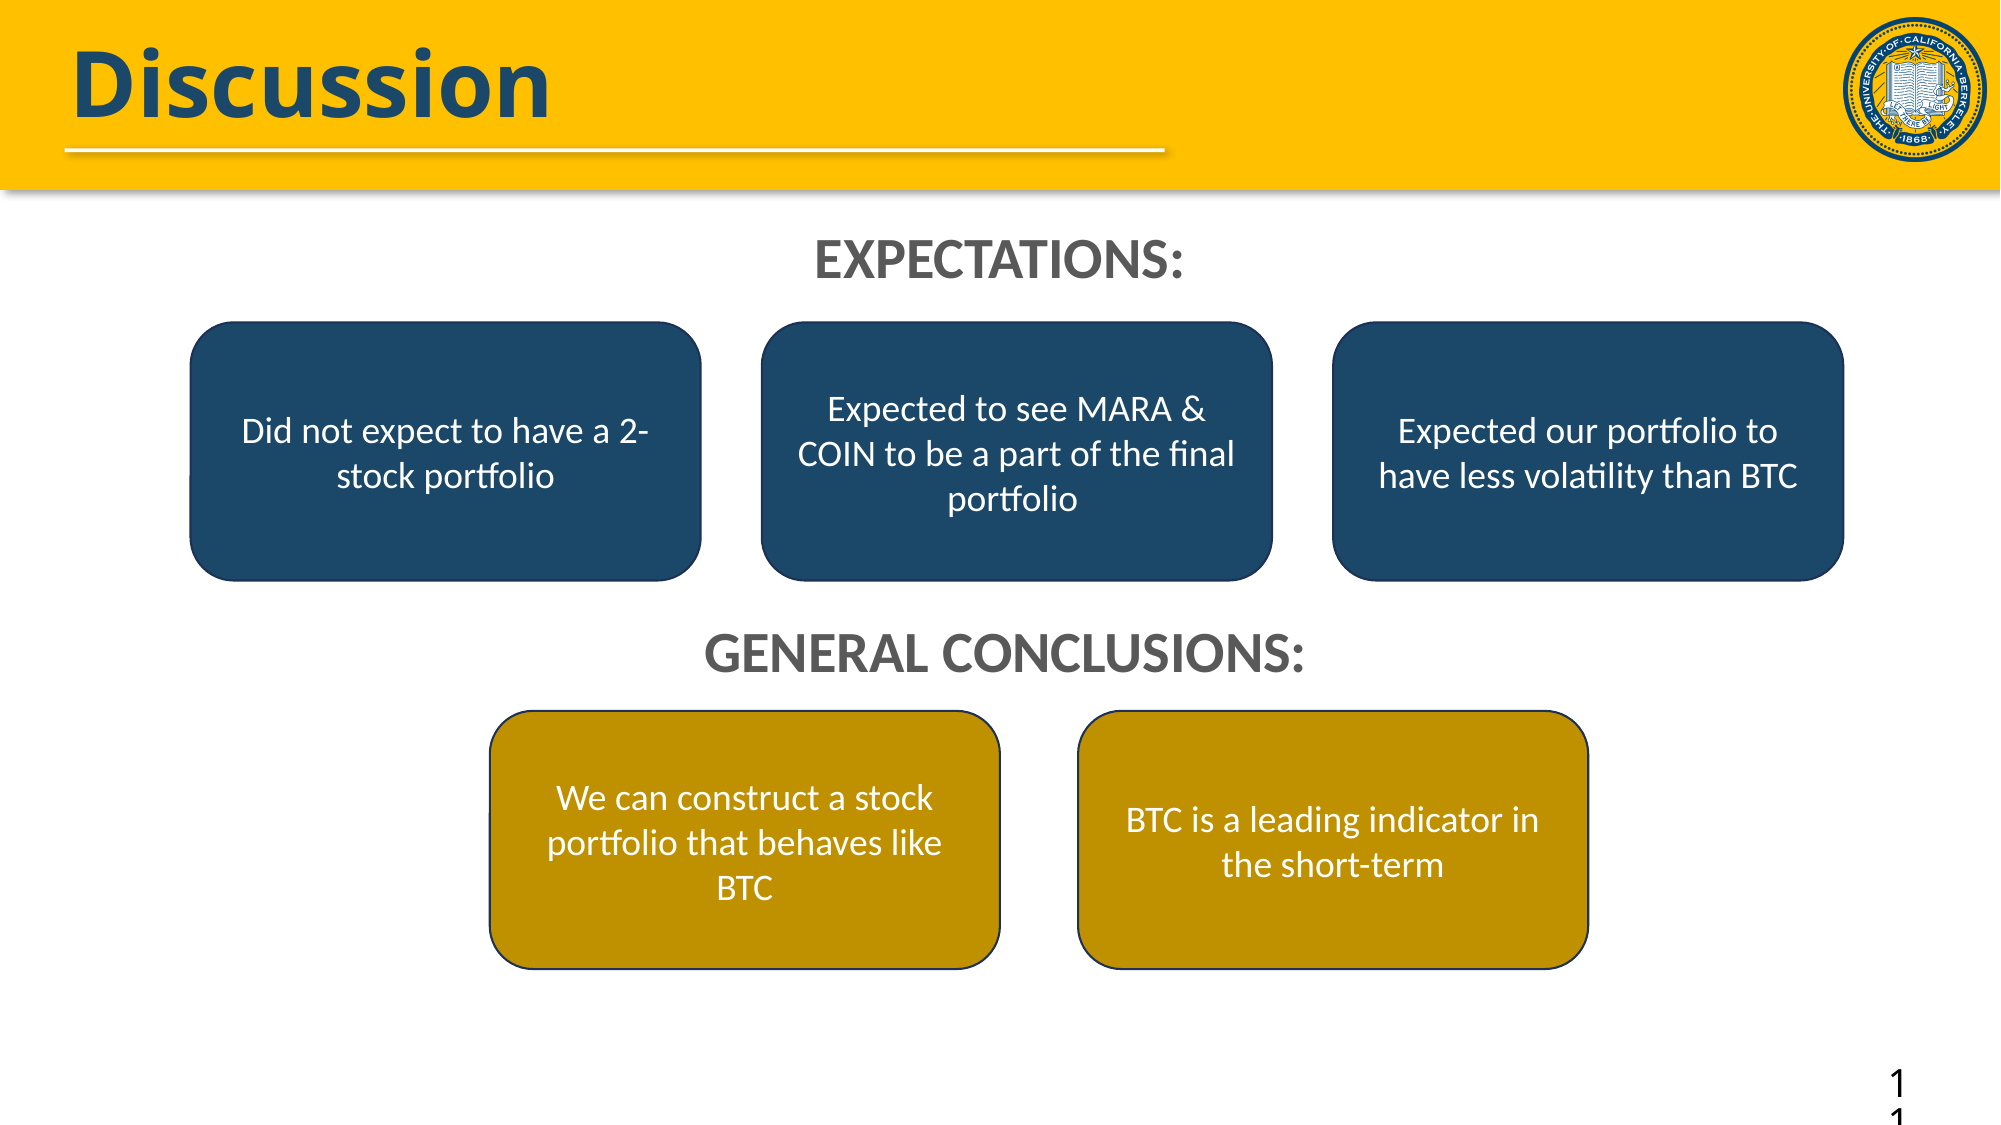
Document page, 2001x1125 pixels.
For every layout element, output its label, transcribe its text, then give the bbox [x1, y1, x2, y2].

picture [1843, 17, 1987, 162]
text_box We can construct a stock portfolio that behaves like BTC [488, 709, 1001, 971]
text_box Expected our portfolio to have less volatility than BTC [1332, 321, 1845, 582]
text_box [0, 0, 2000, 191]
text_box Discussion [69, 6, 1715, 137]
text_box Expectations: [338, 213, 1662, 298]
text_box Expected to see MARA & COIN to be a part of the final portfolio [760, 321, 1274, 582]
text_box [64, 147, 1166, 153]
text_box Did not expect to have a 2-stock portfolio [189, 321, 702, 582]
text_box BTC is a leading indicator in the short-term [1077, 709, 1590, 971]
text_box 11 [1855, 1067, 1915, 1102]
text_box General Conclusions: [344, 607, 1668, 692]
